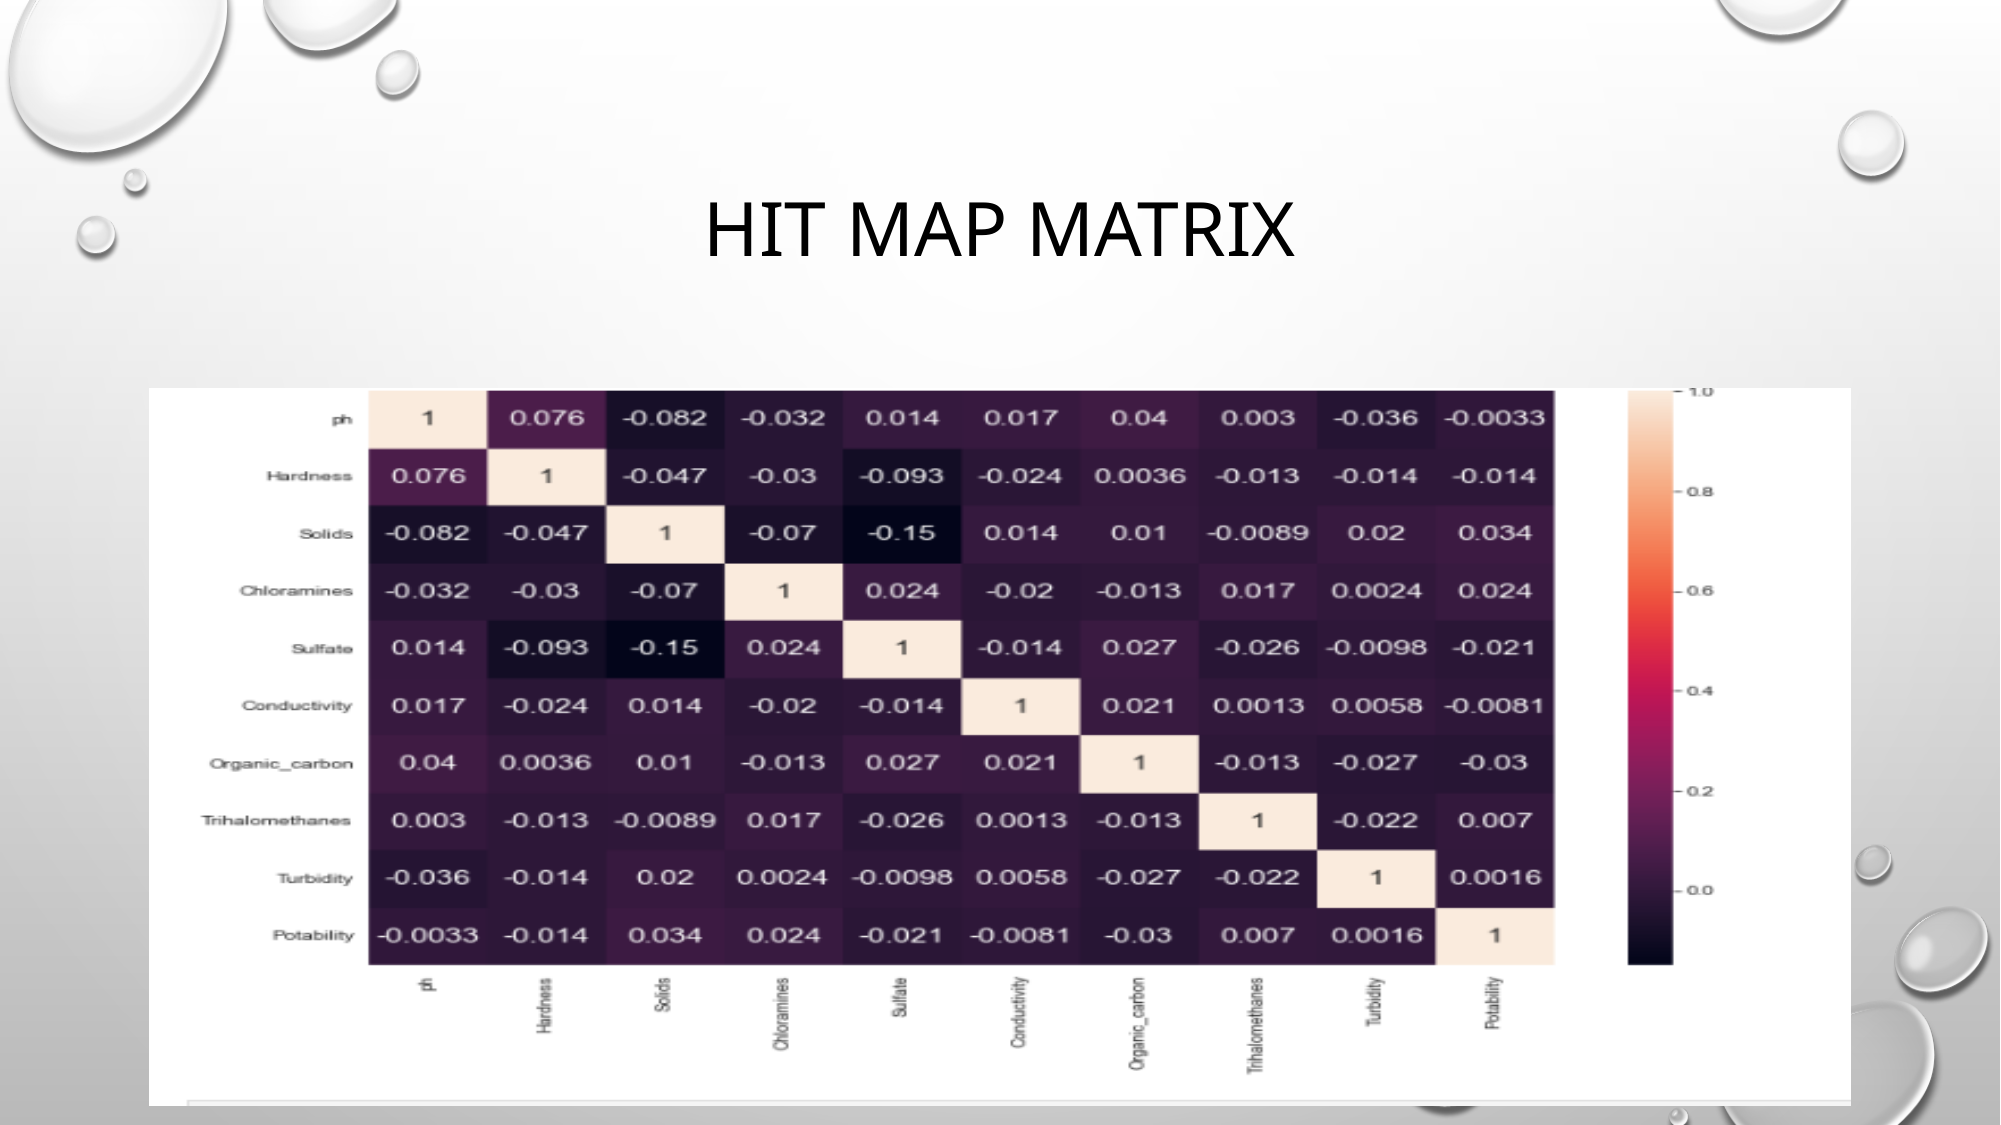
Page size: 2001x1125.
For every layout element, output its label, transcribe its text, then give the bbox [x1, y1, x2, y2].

title Hit map Matrix [149, 101, 1851, 364]
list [149, 388, 1851, 1106]
picture [0, 0, 2000, 1125]
